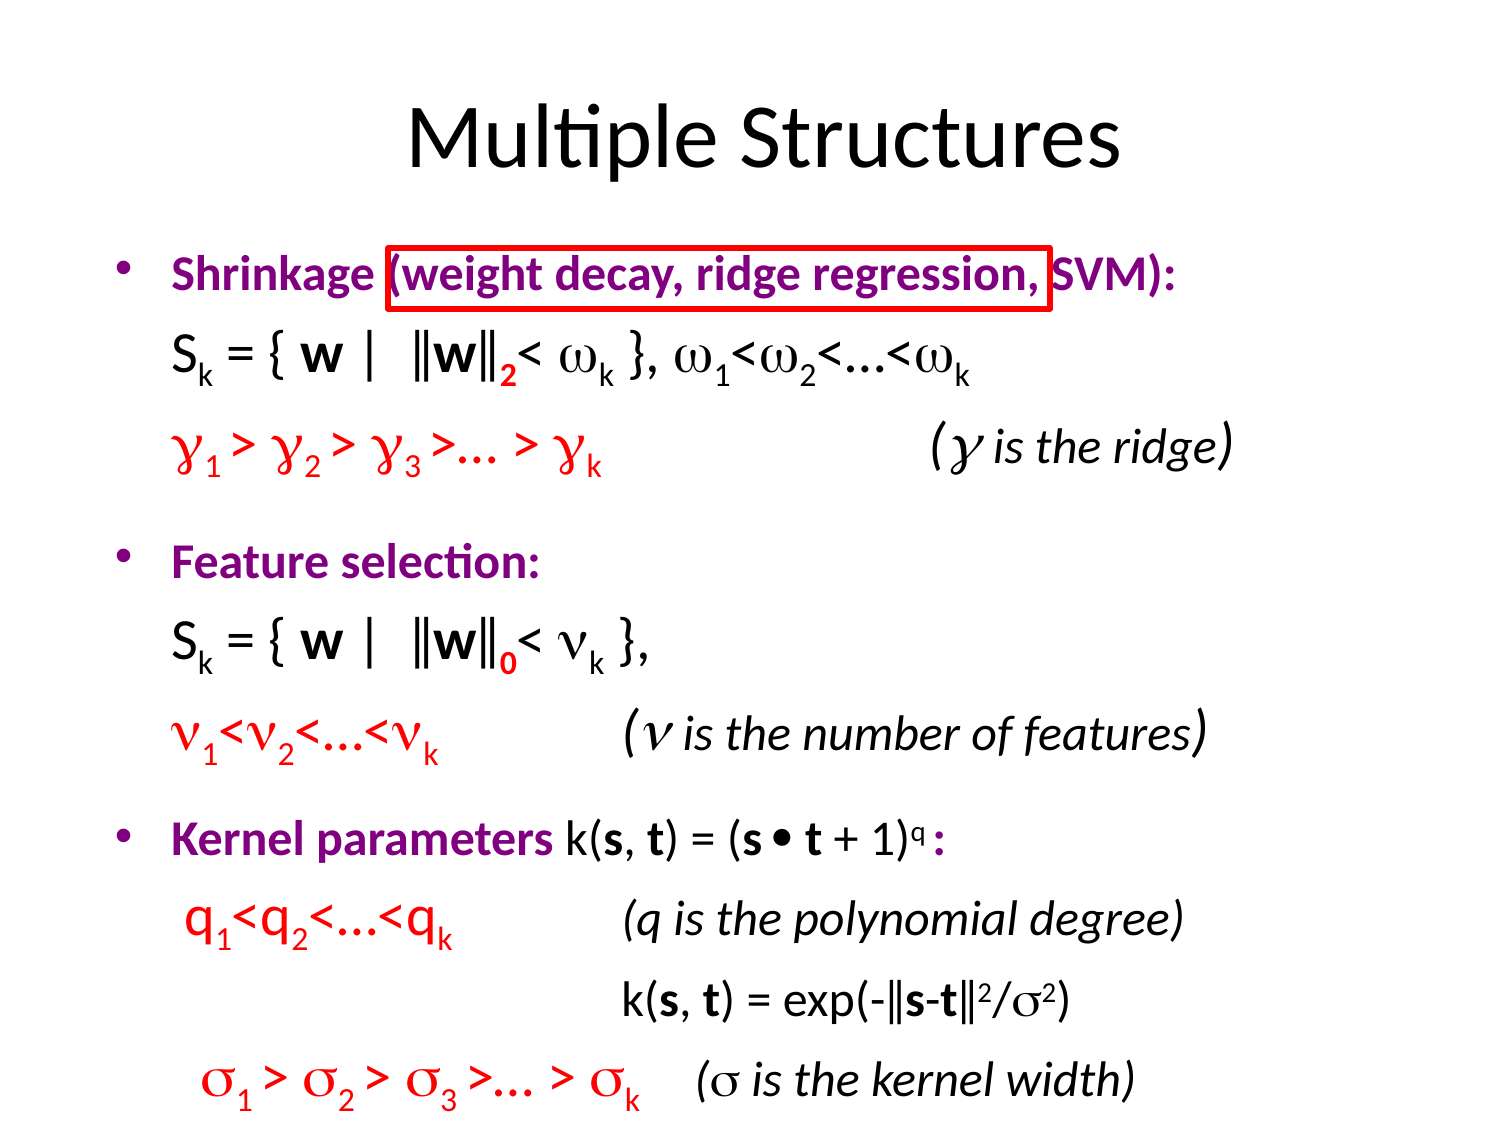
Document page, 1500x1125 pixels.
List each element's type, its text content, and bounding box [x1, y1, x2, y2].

list Shrinkage (weight decay, ridge regression, SVM): Sk = { w | ǁwǁ2< wk }, w1<w2<…<wk g1 > g2 > g3 >… > gk (g is the ridge) Feature selection: Sk = { w | ǁwǁ0< nk }, n1<n2<…<nk (n is the number of features) Kernel parameters k(s, t) = (s  t + 1)q : q1<q2<…<qk (q is the polynomial degree) k(s, t) = exp(-ǁs-tǁ2/s2) s1 > s2 > s3 >… > sk (s is the kernel width) [99, 224, 1428, 1125]
text_box [386, 246, 1052, 311]
title Multiple Structures [127, 37, 1403, 224]
